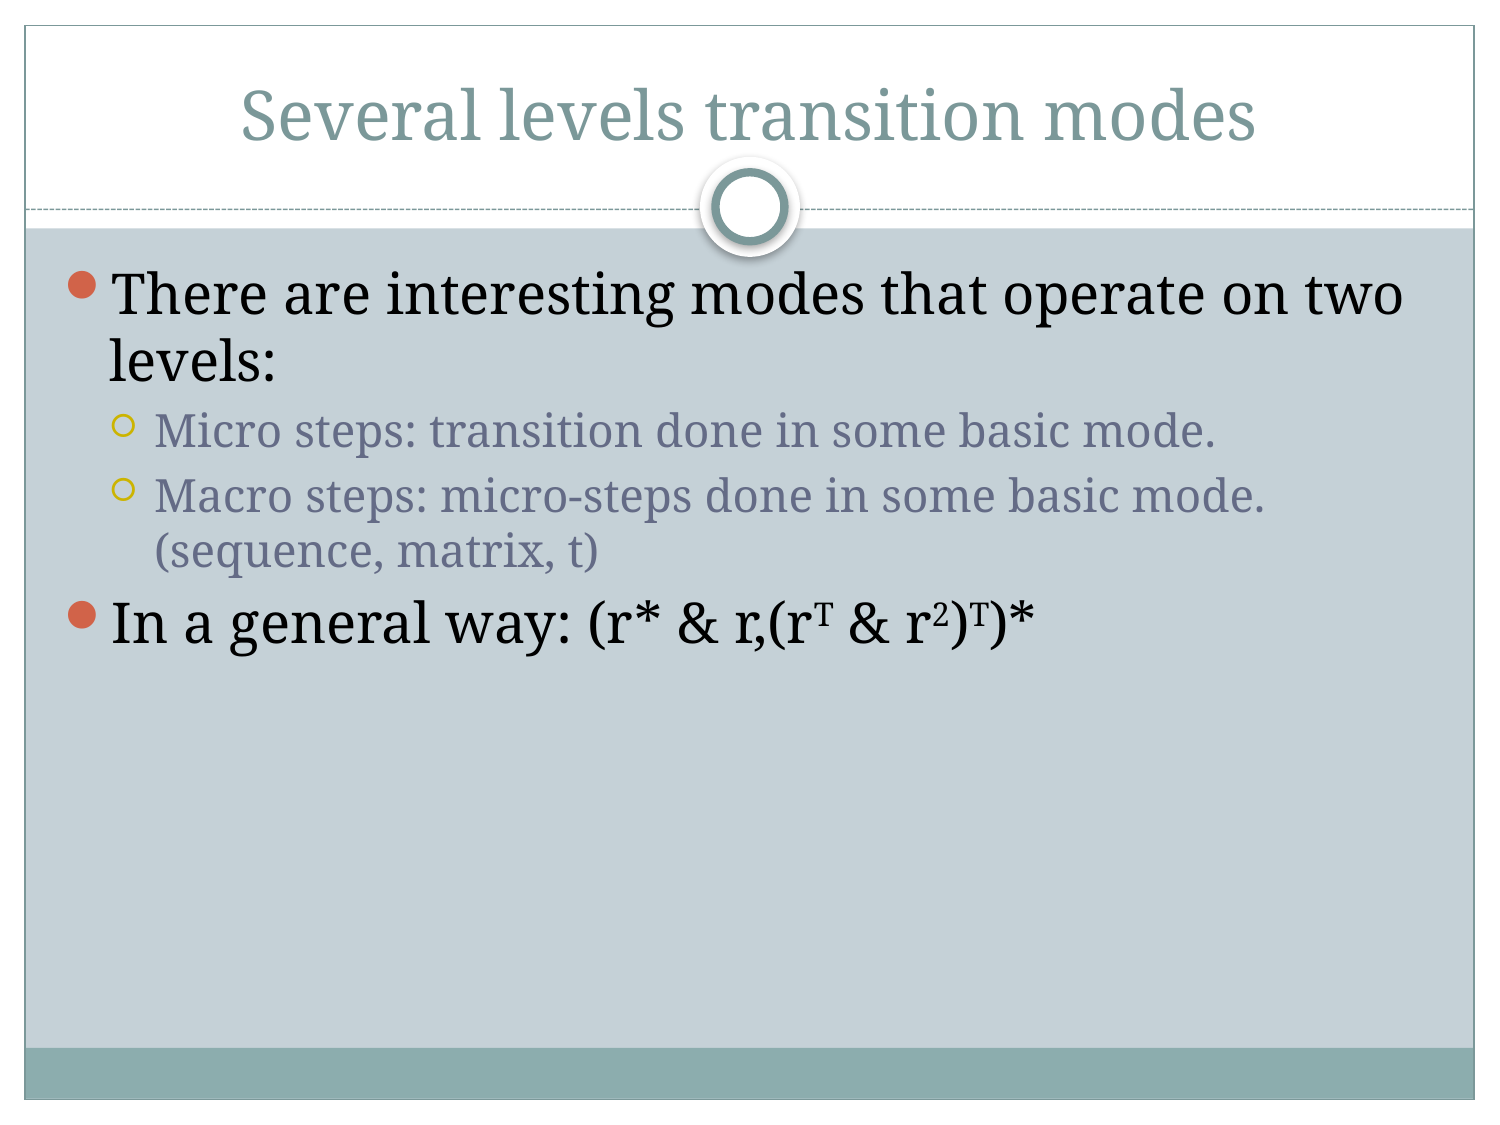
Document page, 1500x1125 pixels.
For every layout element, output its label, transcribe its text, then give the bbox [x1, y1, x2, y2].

list There are interesting modes that operate on two levels: Micro steps: transition done in some basic mode. Macro steps: micro-steps done in some basic mode. (sequence, matrix, t) In a general way: (r* & r,(rT & r2)T)* [49, 250, 1445, 1001]
title Several levels transition modes [49, 37, 1450, 162]
